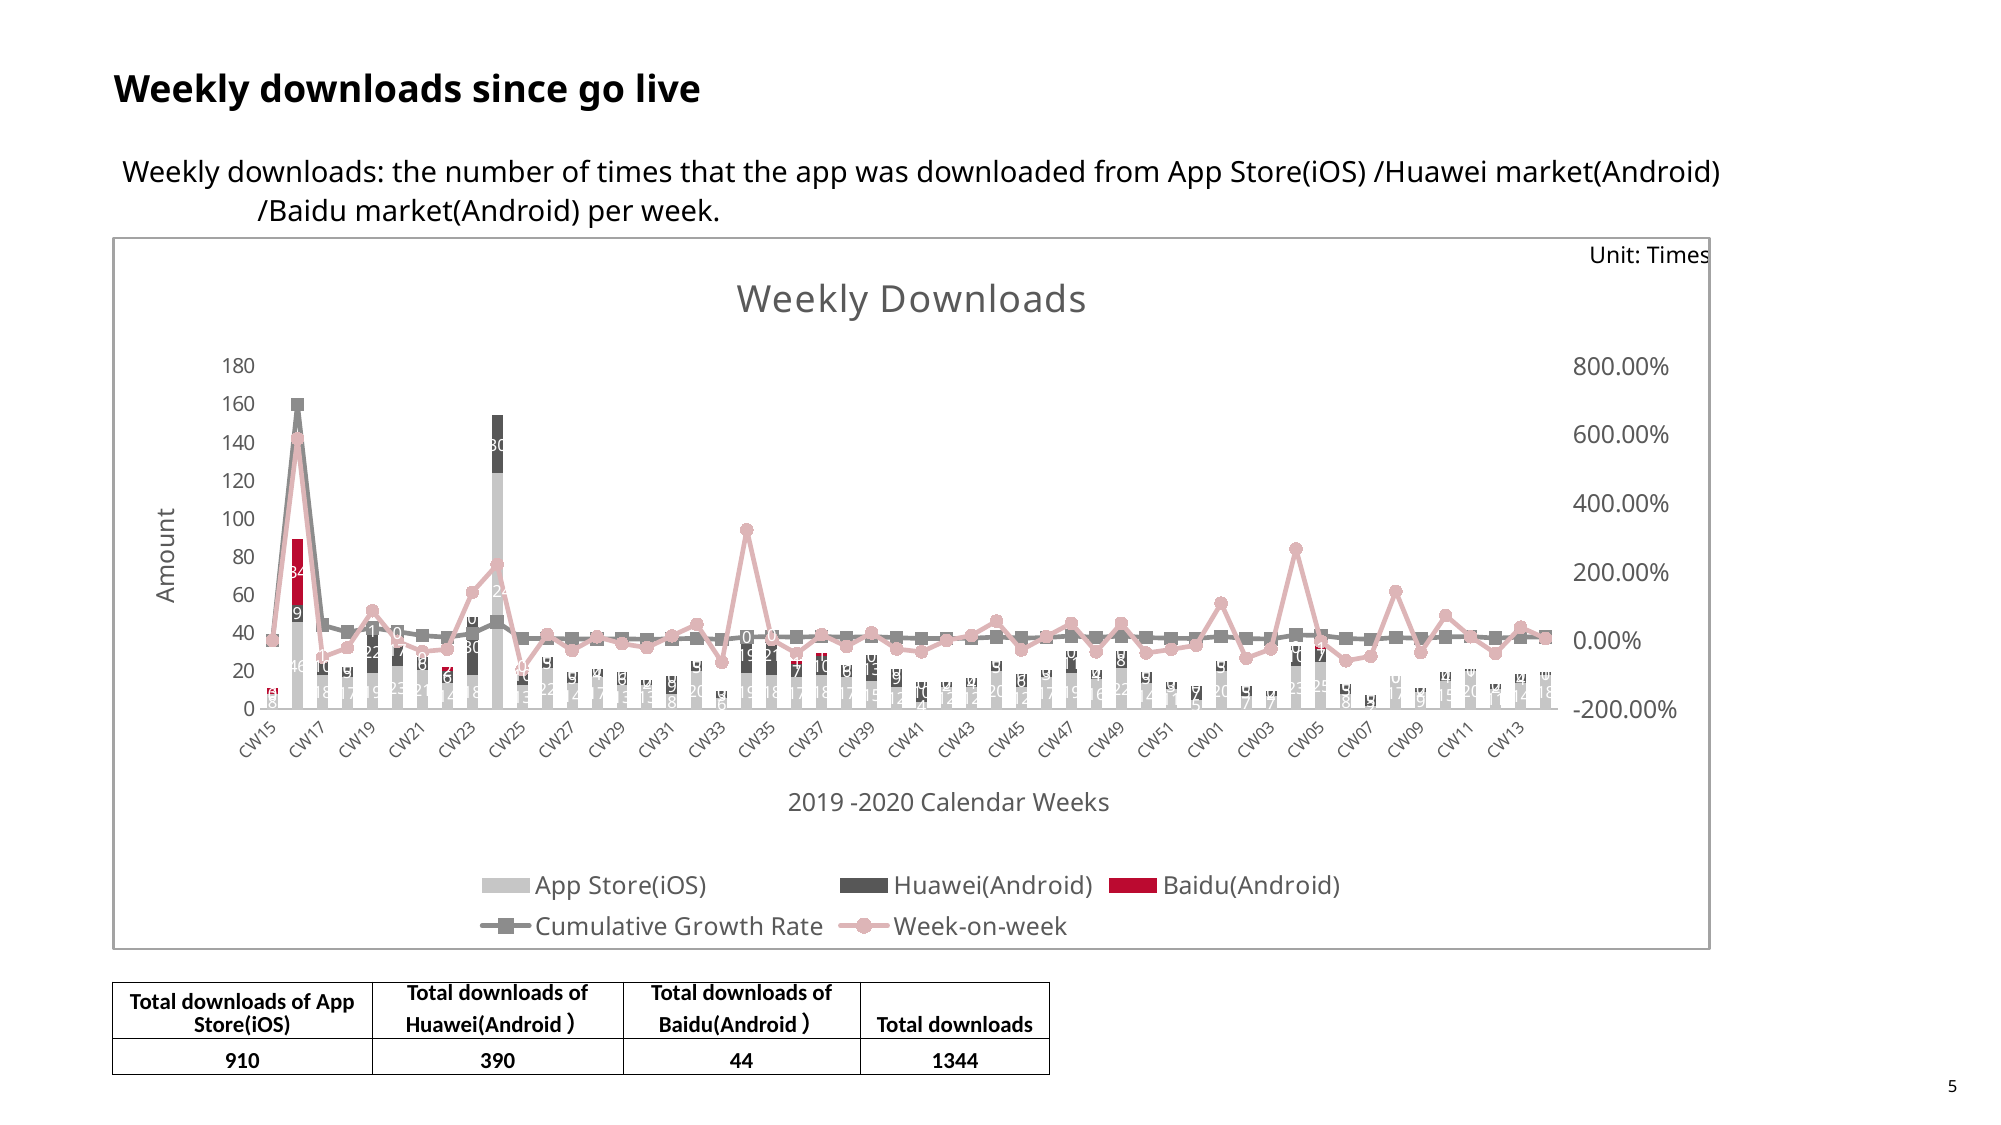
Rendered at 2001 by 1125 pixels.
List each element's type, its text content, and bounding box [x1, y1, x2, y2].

table_cell 1344 [861, 1039, 1049, 1074]
title Weekly downloads since go live [114, 60, 1975, 161]
table_header Total downloads of App Store(iOS) [113, 983, 372, 1038]
table_cell 44 [624, 1039, 860, 1074]
table_header Total downloads of Baidu(Android） [624, 983, 860, 1038]
table_cell 910 [113, 1039, 372, 1074]
table_header Total downloads of Huawei(Android） [373, 983, 623, 1038]
text_box Weekly downloads: the number of times that the app was downloaded from App Store(iOS) /Huawei market(Android) /Baidu market(Android) per week. [122, 149, 1730, 227]
table_cell 390 [373, 1039, 623, 1074]
chart [112, 237, 1711, 951]
table_header Total downloads [861, 983, 1049, 1038]
